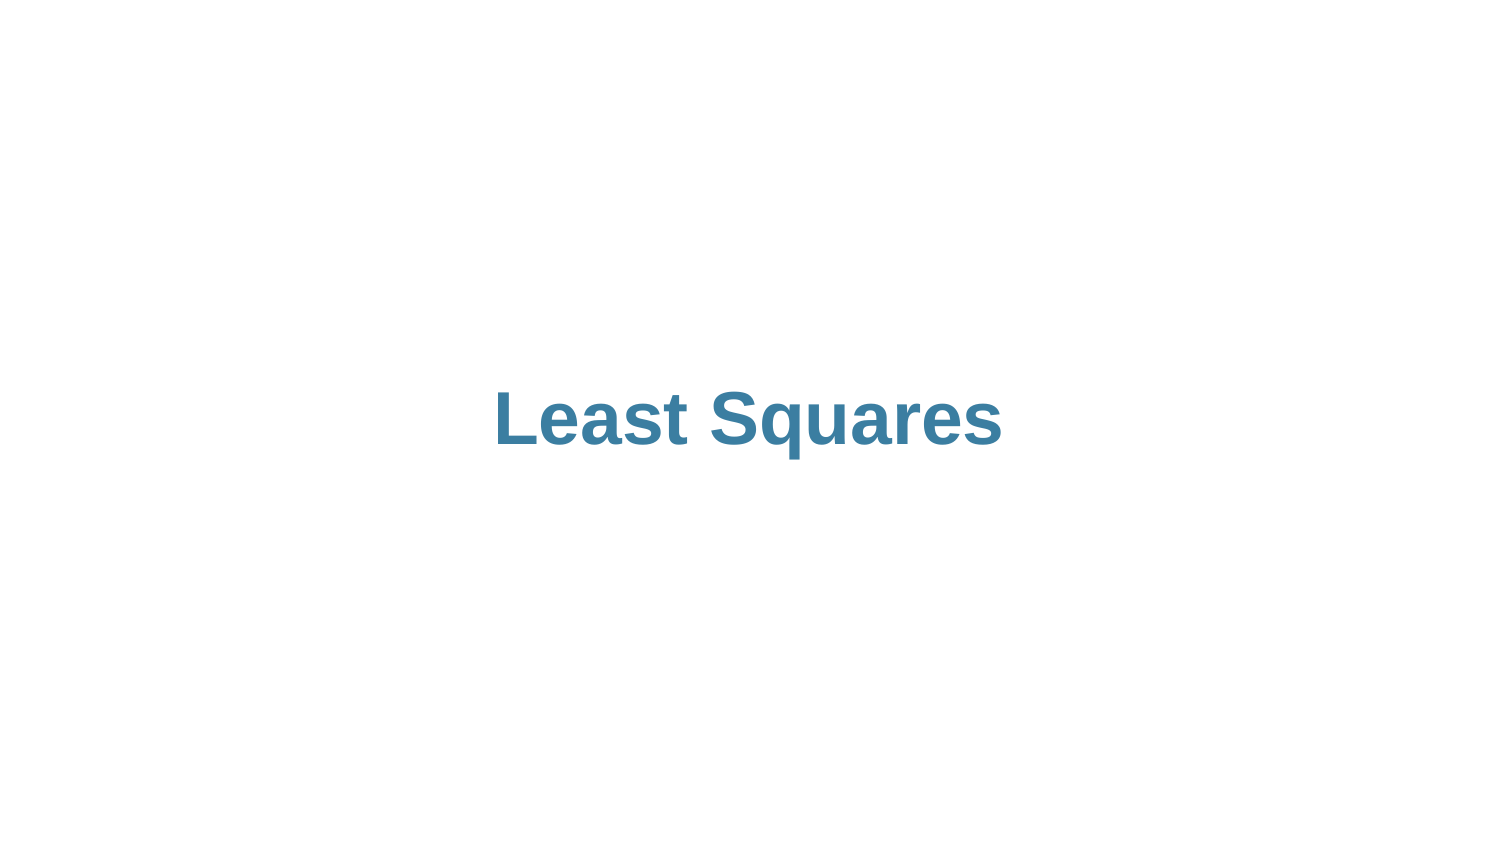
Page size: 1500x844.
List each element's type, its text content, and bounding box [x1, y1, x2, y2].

title Least Squares [491, 367, 1008, 511]
